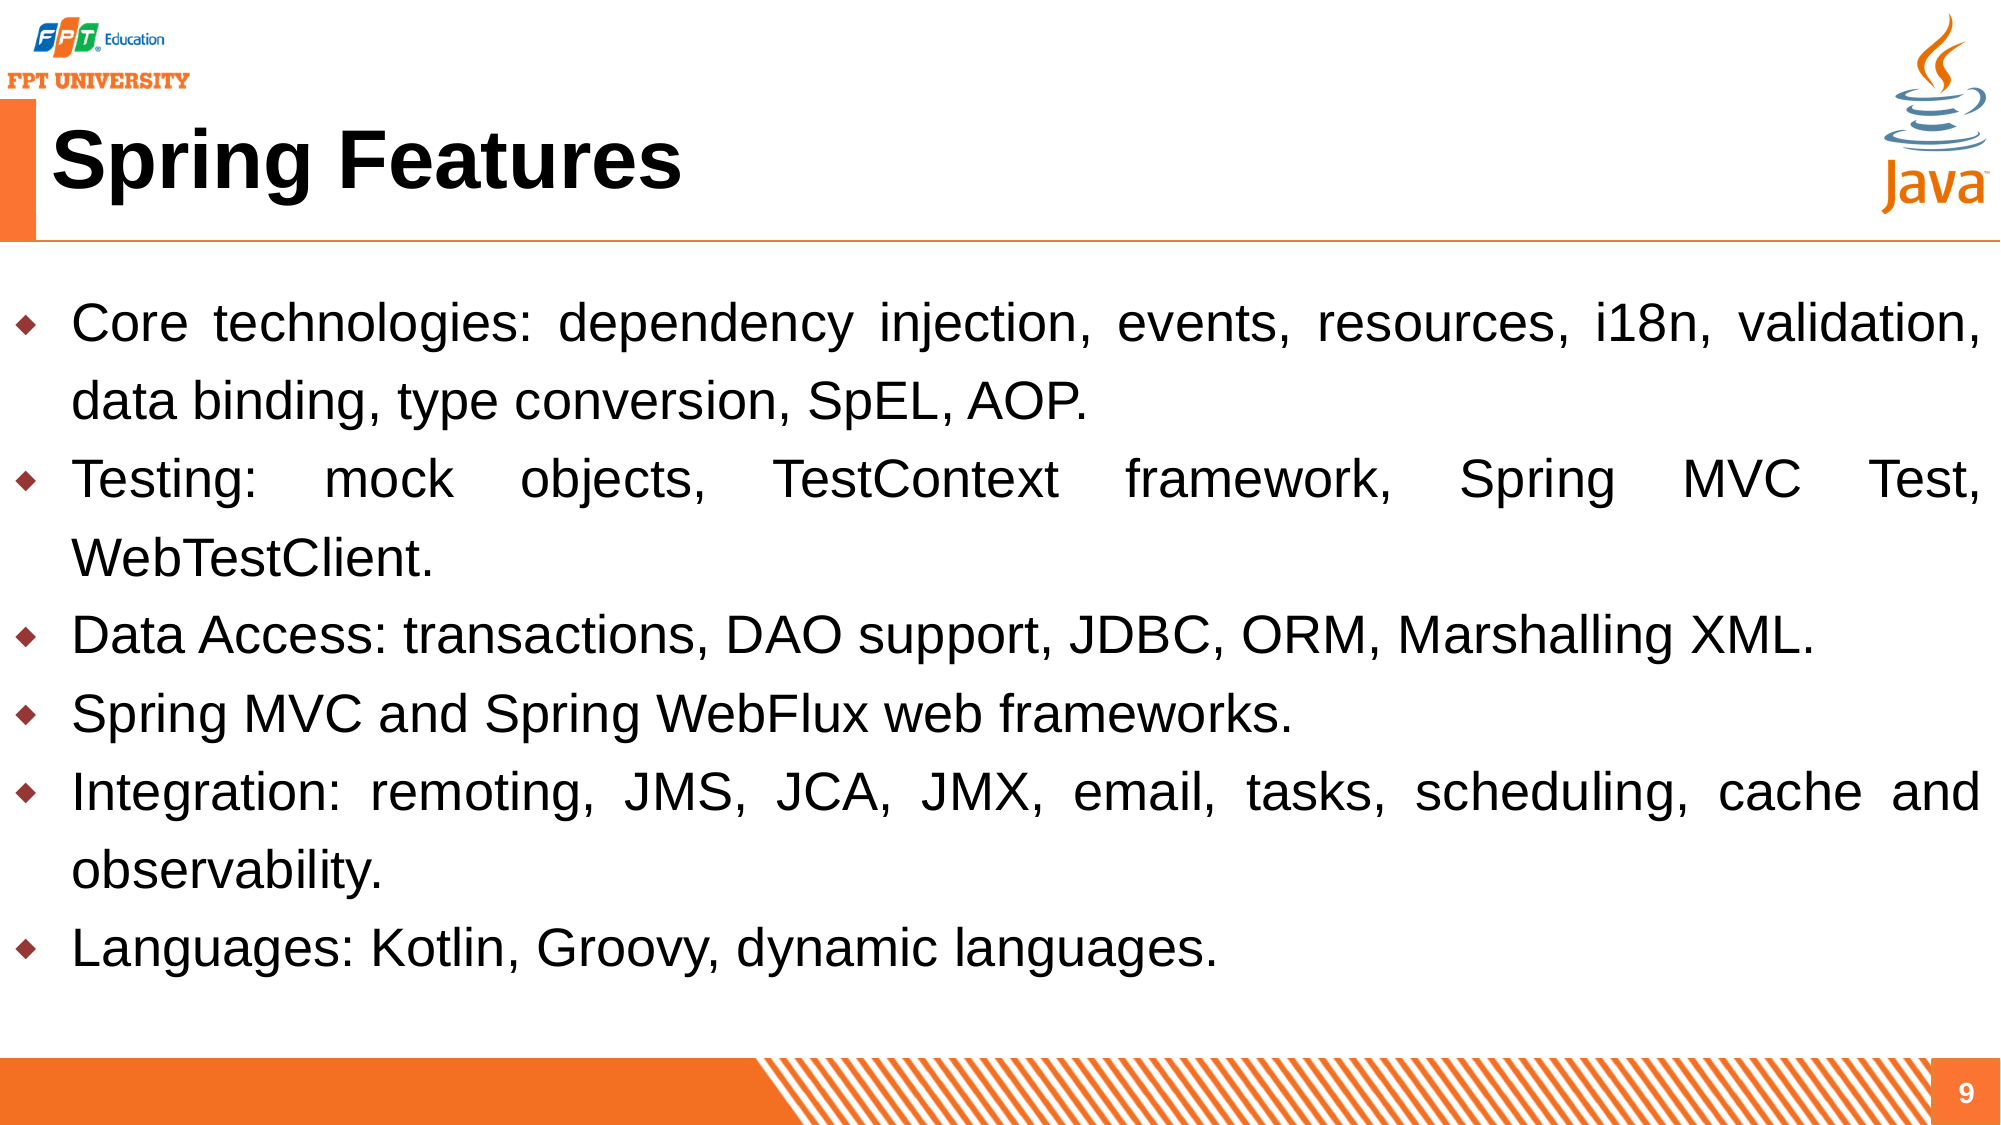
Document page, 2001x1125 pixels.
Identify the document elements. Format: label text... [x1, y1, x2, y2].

picture [0, 1058, 1934, 1125]
list Core technologies: dependency injection, events, resources, i18n, validation, data binding, type conversion, SpEL, AOP. Testing: mock objects, TestContext framework, Spring MVC Test, WebTestClient. Data Access: transactions, DAO support, JDBC, ORM, Marshalling XML. Spring MVC and Spring WebFlux web frameworks. Integration: remoting, JMS, JCA, JMX, email, tasks, scheduling, cache and observability. Languages: Kotlin, Groovy, dynamic languages. [0, 266, 2000, 1057]
picture [1868, 4, 2000, 226]
title Spring Features [36, 108, 1869, 215]
picture [0, 2, 197, 99]
slide_number 9 [1933, 1059, 2000, 1124]
